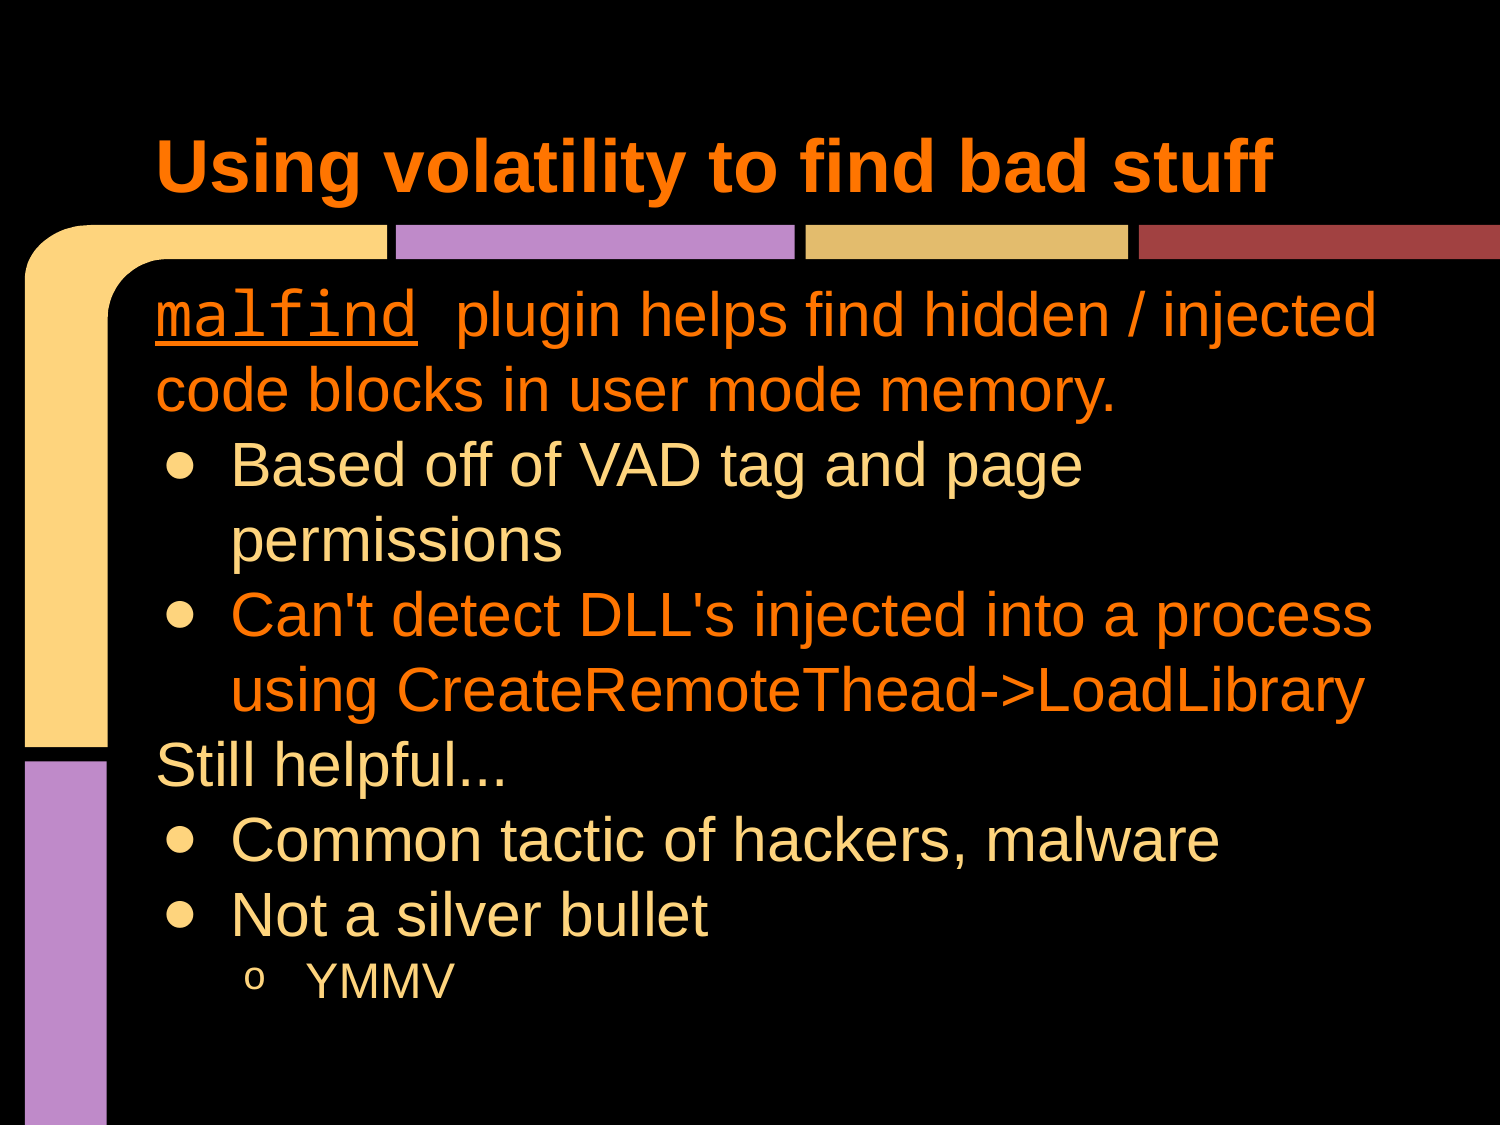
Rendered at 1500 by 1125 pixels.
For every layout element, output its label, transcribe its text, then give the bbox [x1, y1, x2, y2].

title Using volatility to find bad stuff [140, 35, 1425, 223]
list malfind plugin helps find hidden / injected code blocks in user mode memory. Based off of VAD tag and page permissions Can't detect DLL's injected into a process using CreateRemoteThead->LoadLibrary Still helpful... Common tactic of hackers, malware Not a silver bullet YMMV [140, 259, 1425, 1078]
